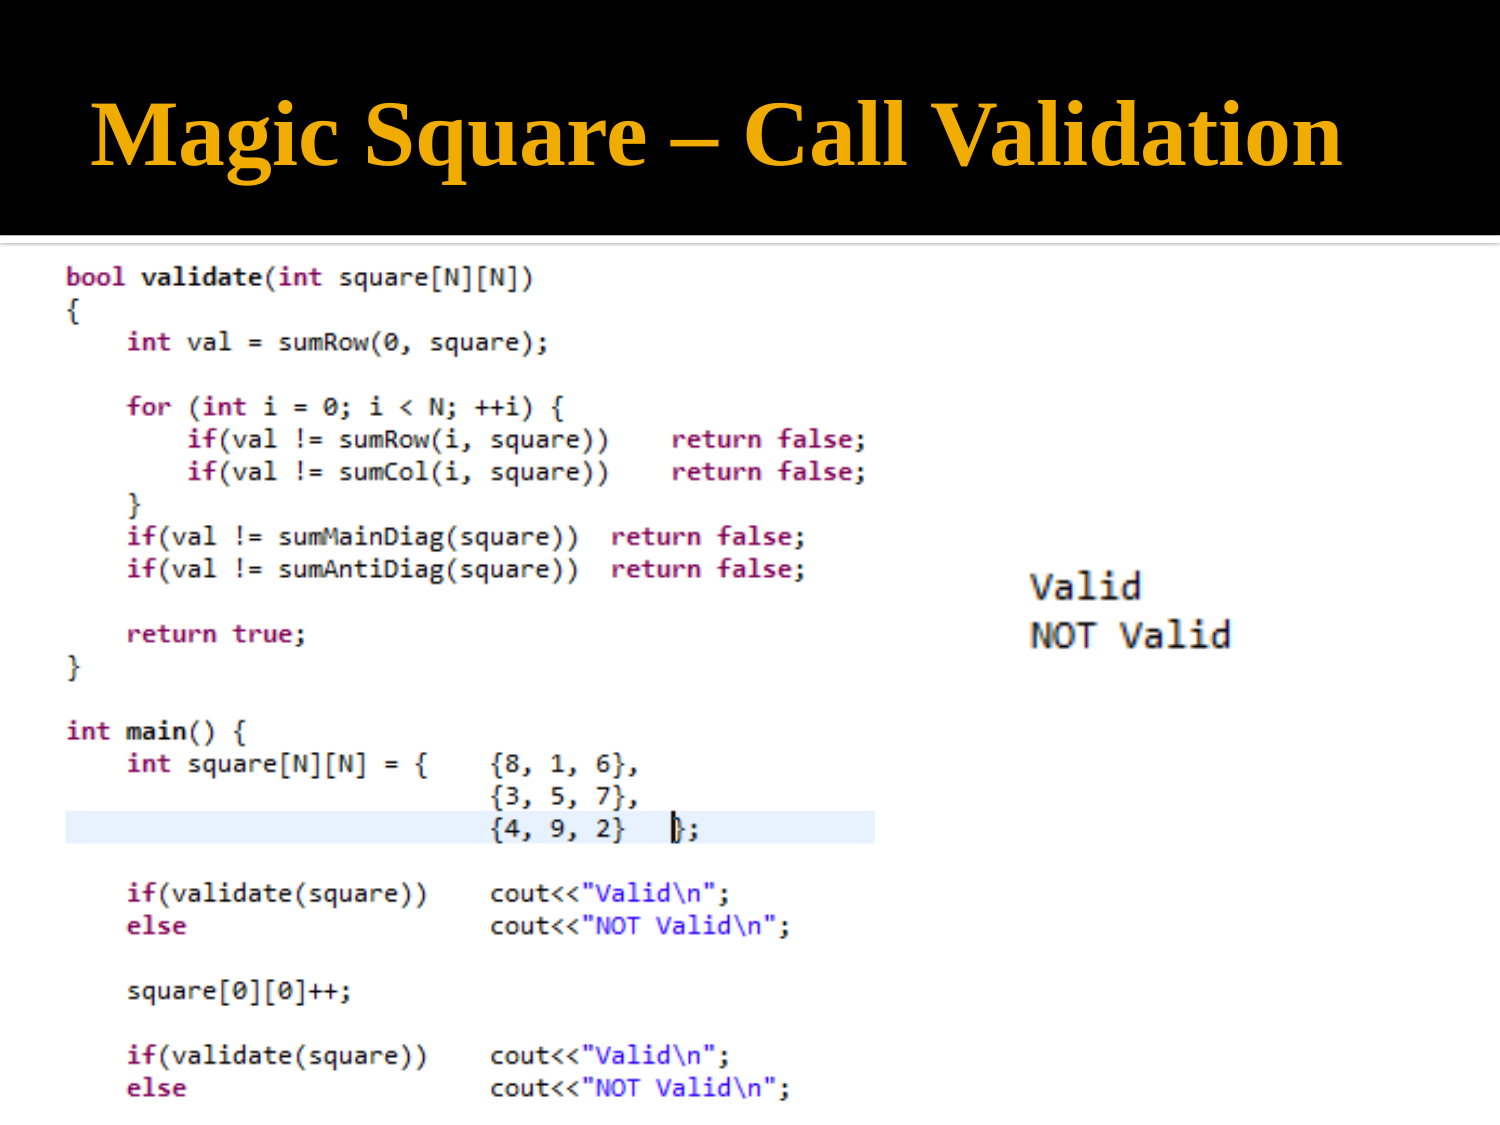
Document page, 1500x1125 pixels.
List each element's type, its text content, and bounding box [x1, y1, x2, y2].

picture [1024, 562, 1275, 688]
title Magic Square – Call Validation [75, 25, 1425, 231]
picture [62, 258, 875, 1125]
